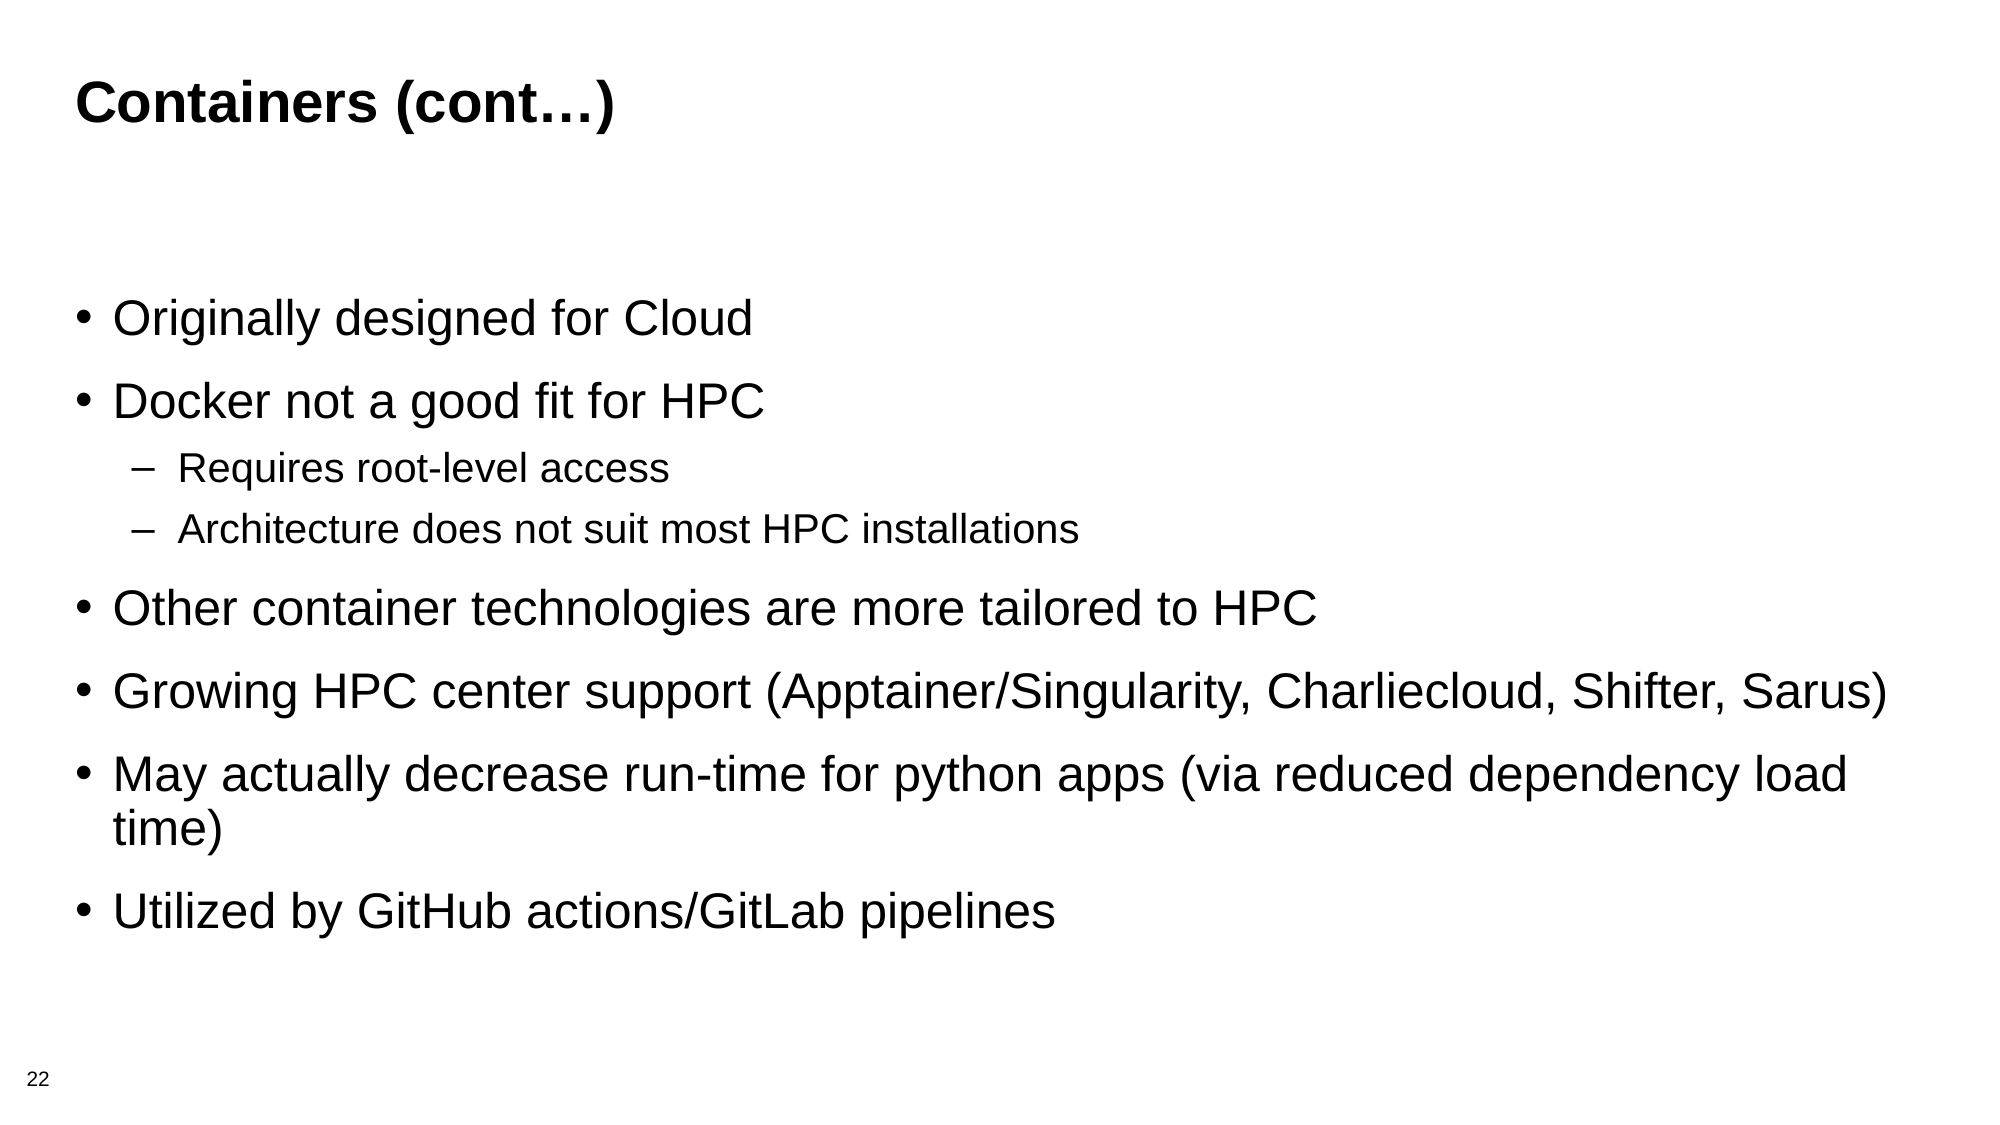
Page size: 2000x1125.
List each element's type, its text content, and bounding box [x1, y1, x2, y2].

list Originally designed for Cloud Docker not a good fit for HPC Requires root-level access Architecture does not suit most HPC installations Other container technologies are more tailored to HPC Growing HPC center support (Apptainer/Singularity, Charliecloud, Shifter, Sarus) May actually decrease run-time for python apps (via reduced dependency load time) Utilized by GitHub actions/GitLab pipelines [59, 284, 1926, 950]
title Containers (cont…) [59, 67, 1926, 218]
